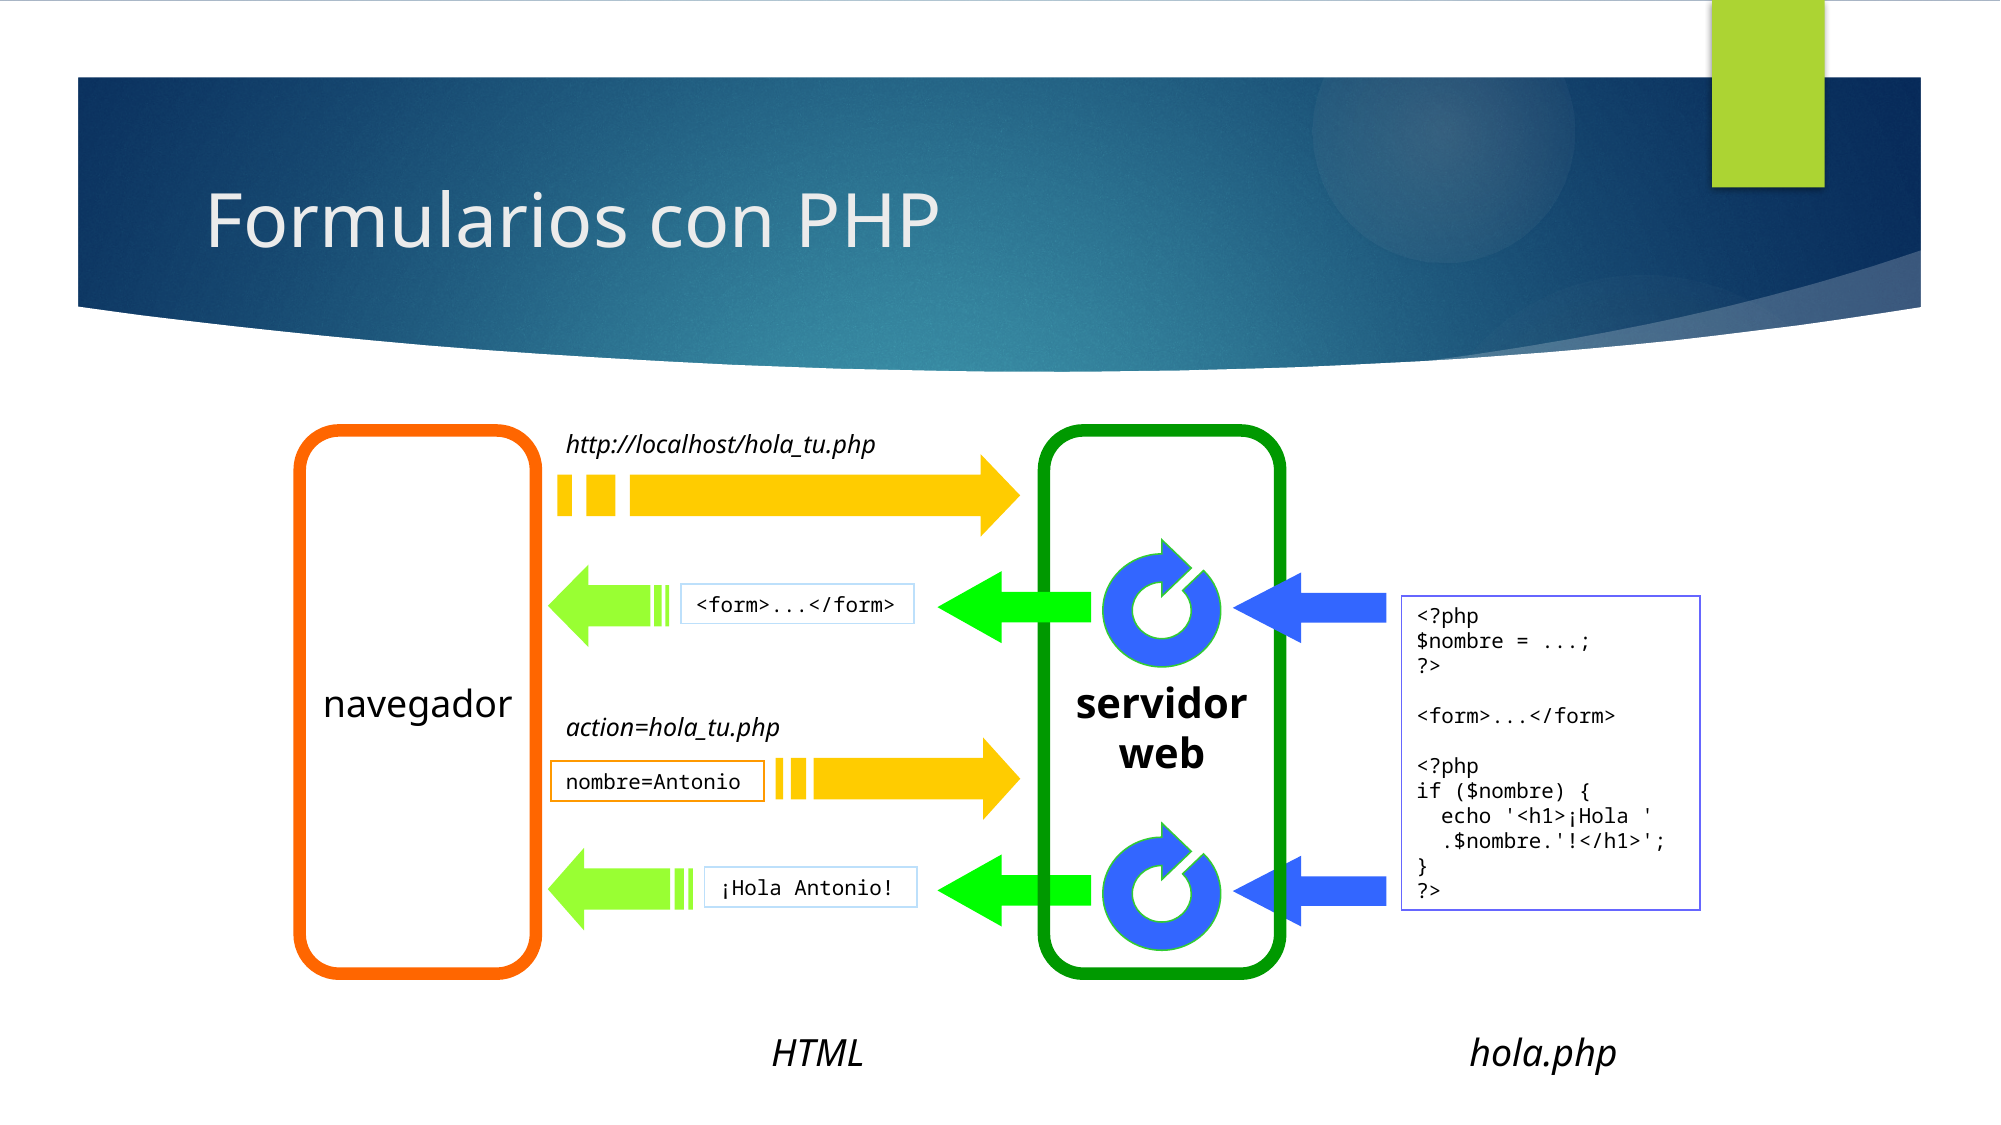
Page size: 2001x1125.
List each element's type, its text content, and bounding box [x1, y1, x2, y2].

text_box [674, 868, 684, 910]
text_box [547, 847, 671, 929]
text_box [654, 585, 662, 627]
text_box [1281, 855, 1387, 927]
text_box HTML [756, 1022, 880, 1082]
text_box <form>...</form> [680, 583, 914, 624]
text_box [790, 757, 807, 800]
text_box [1102, 823, 1221, 951]
text_box ¡Hola Antonio! [704, 867, 918, 907]
text_box [688, 868, 693, 910]
text_box action=hola_tu.php [551, 704, 859, 749]
text_box navegador [299, 430, 536, 974]
text_box [937, 854, 1043, 927]
text_box servidor web [1043, 430, 1281, 974]
text_box hola.php [1454, 1022, 1633, 1082]
text_box [813, 737, 1021, 820]
text_box [629, 466, 1021, 537]
text_box [547, 564, 651, 648]
text_box [775, 757, 784, 800]
text_box [586, 474, 616, 517]
text_box [557, 474, 572, 517]
text_box nombre=Antonio [551, 761, 764, 801]
text_box http://localhost/hola_tu.php [551, 420, 1012, 466]
title Formularios con PHP [189, 159, 1627, 276]
text_box [937, 571, 1092, 644]
text_box [1102, 539, 1221, 667]
text_box [665, 585, 670, 627]
text_box <?php $nombre = ...; ?> <form>...</form> <?php if ($nombre) { echo '<h1>¡Hola ' .$nombre.'!</h1>'; } ?> [1401, 595, 1700, 911]
text_box [1232, 572, 1387, 644]
